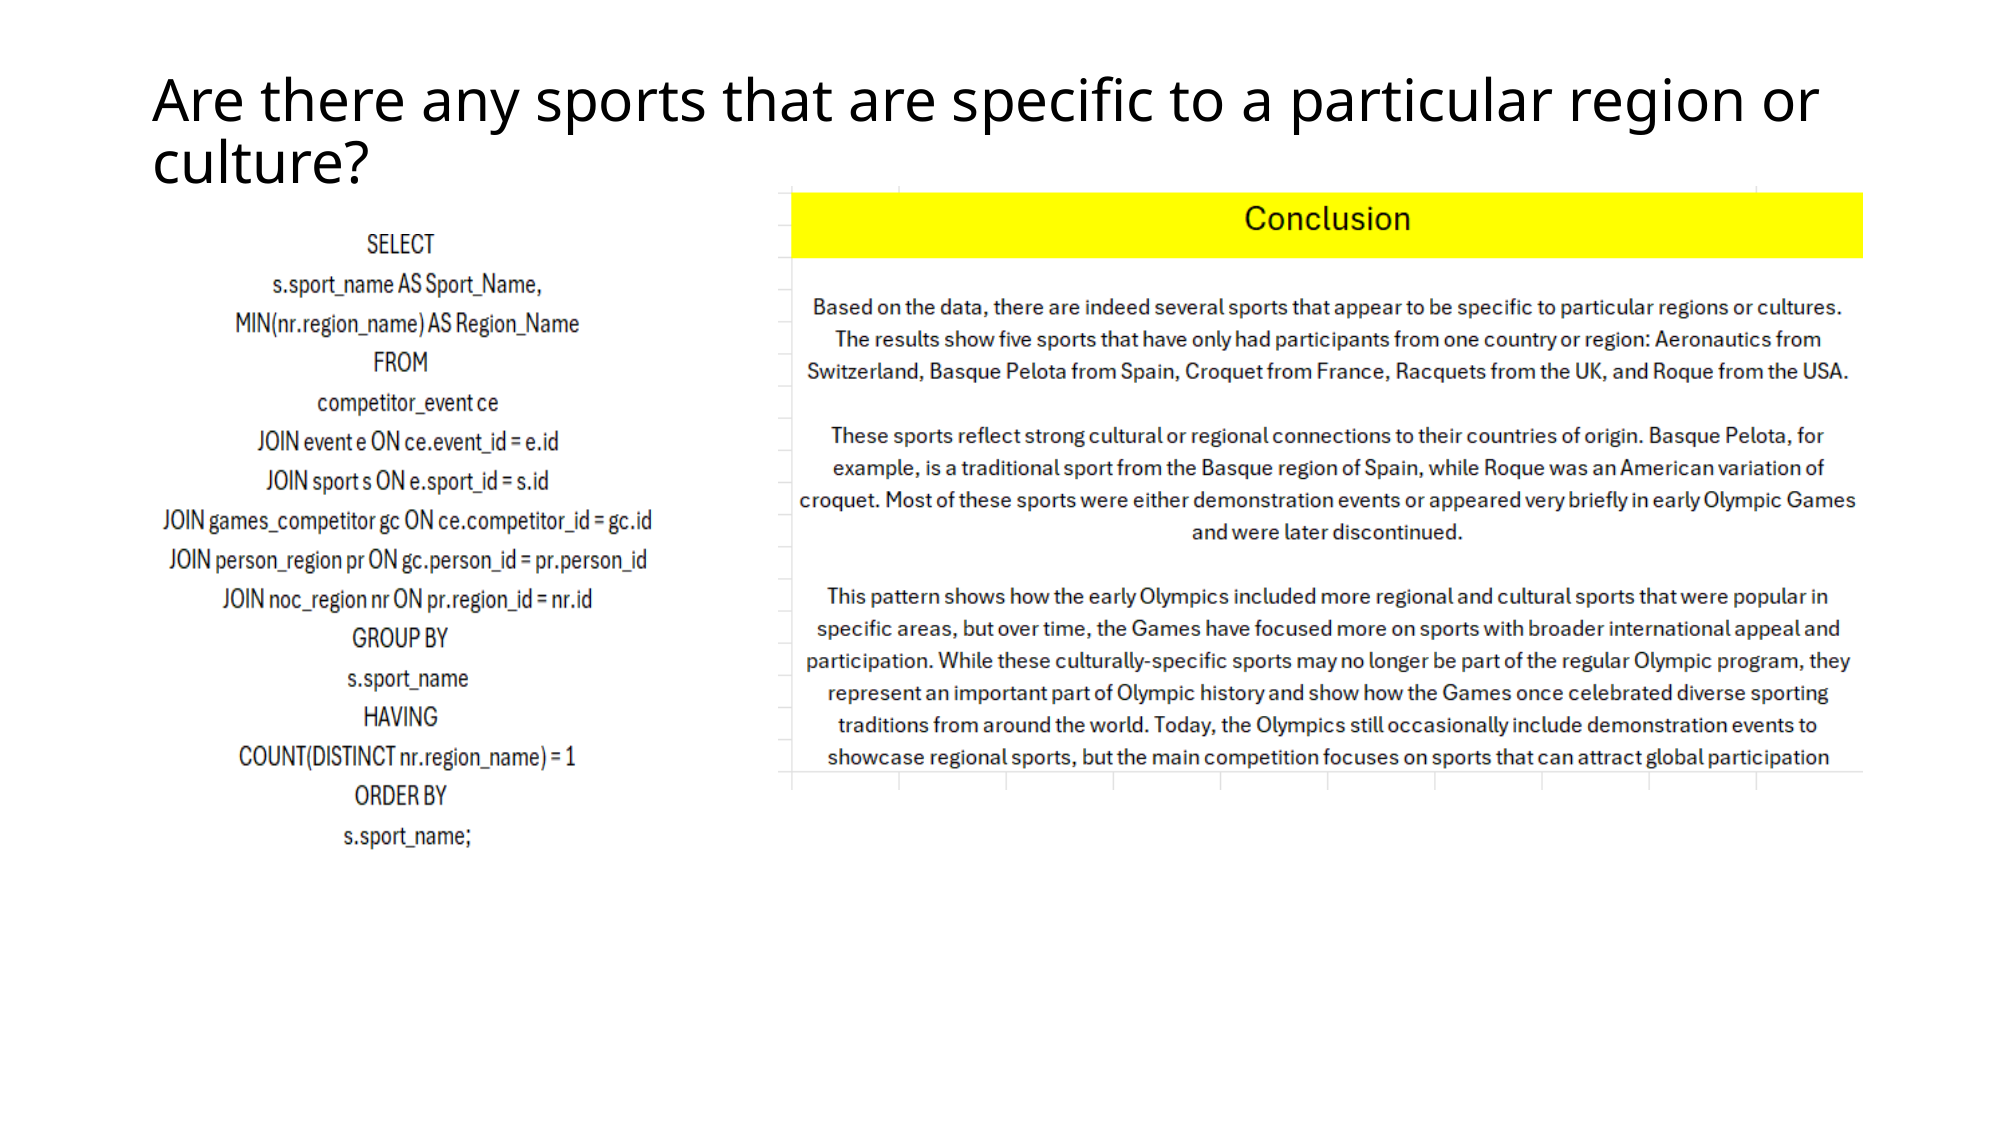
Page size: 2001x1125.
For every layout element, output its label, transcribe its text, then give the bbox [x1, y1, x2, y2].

picture [35, 233, 697, 861]
title Are there any sports that are specific to a particular region or culture? [137, 59, 1863, 278]
picture [777, 185, 1863, 791]
